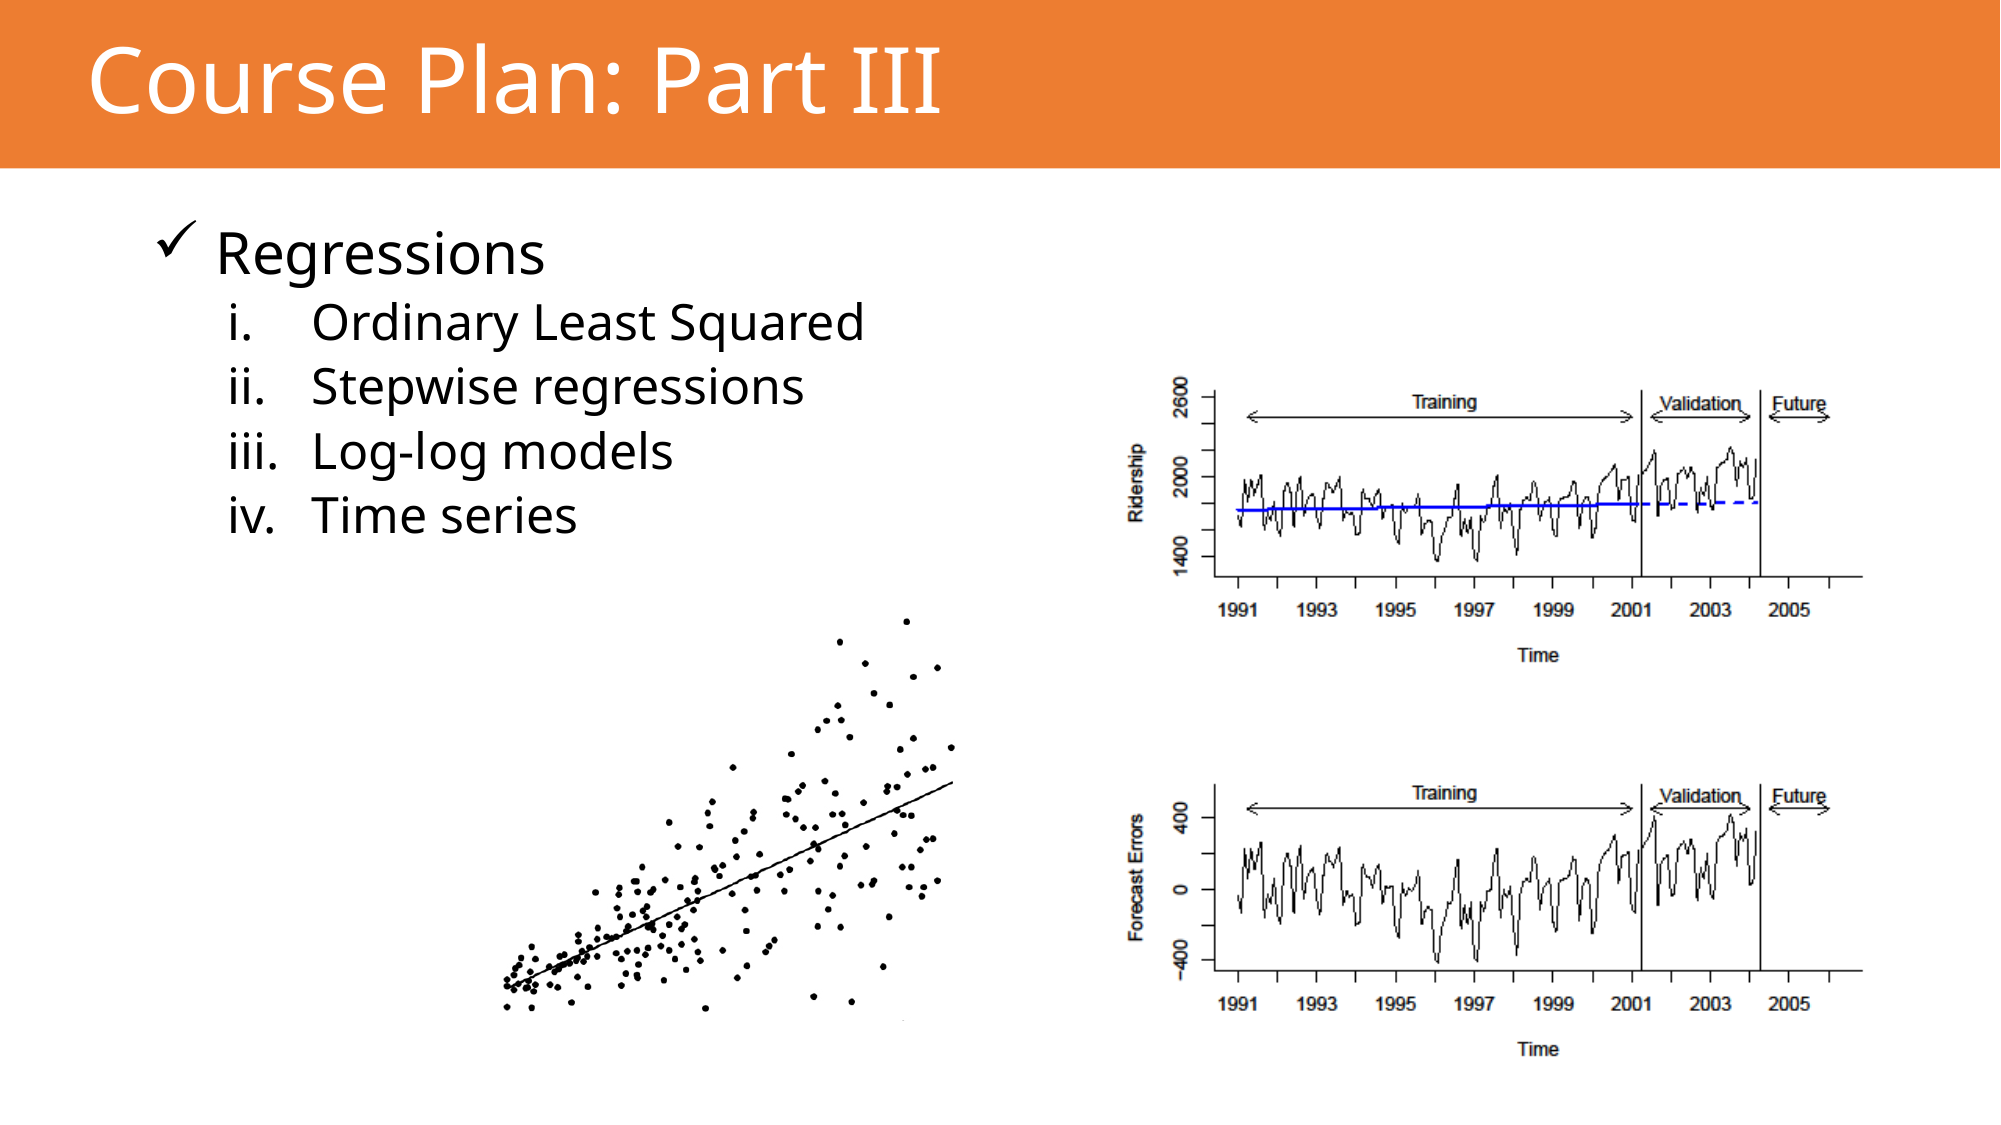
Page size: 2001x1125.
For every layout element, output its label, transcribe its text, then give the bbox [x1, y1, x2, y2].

title Course Plan: Part III [0, 0, 2000, 169]
list Regressions Ordinary Least Squared Stepwise regressions Log-log models Time series [137, 216, 1863, 931]
picture [485, 602, 988, 1021]
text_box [1122, 298, 1910, 1086]
